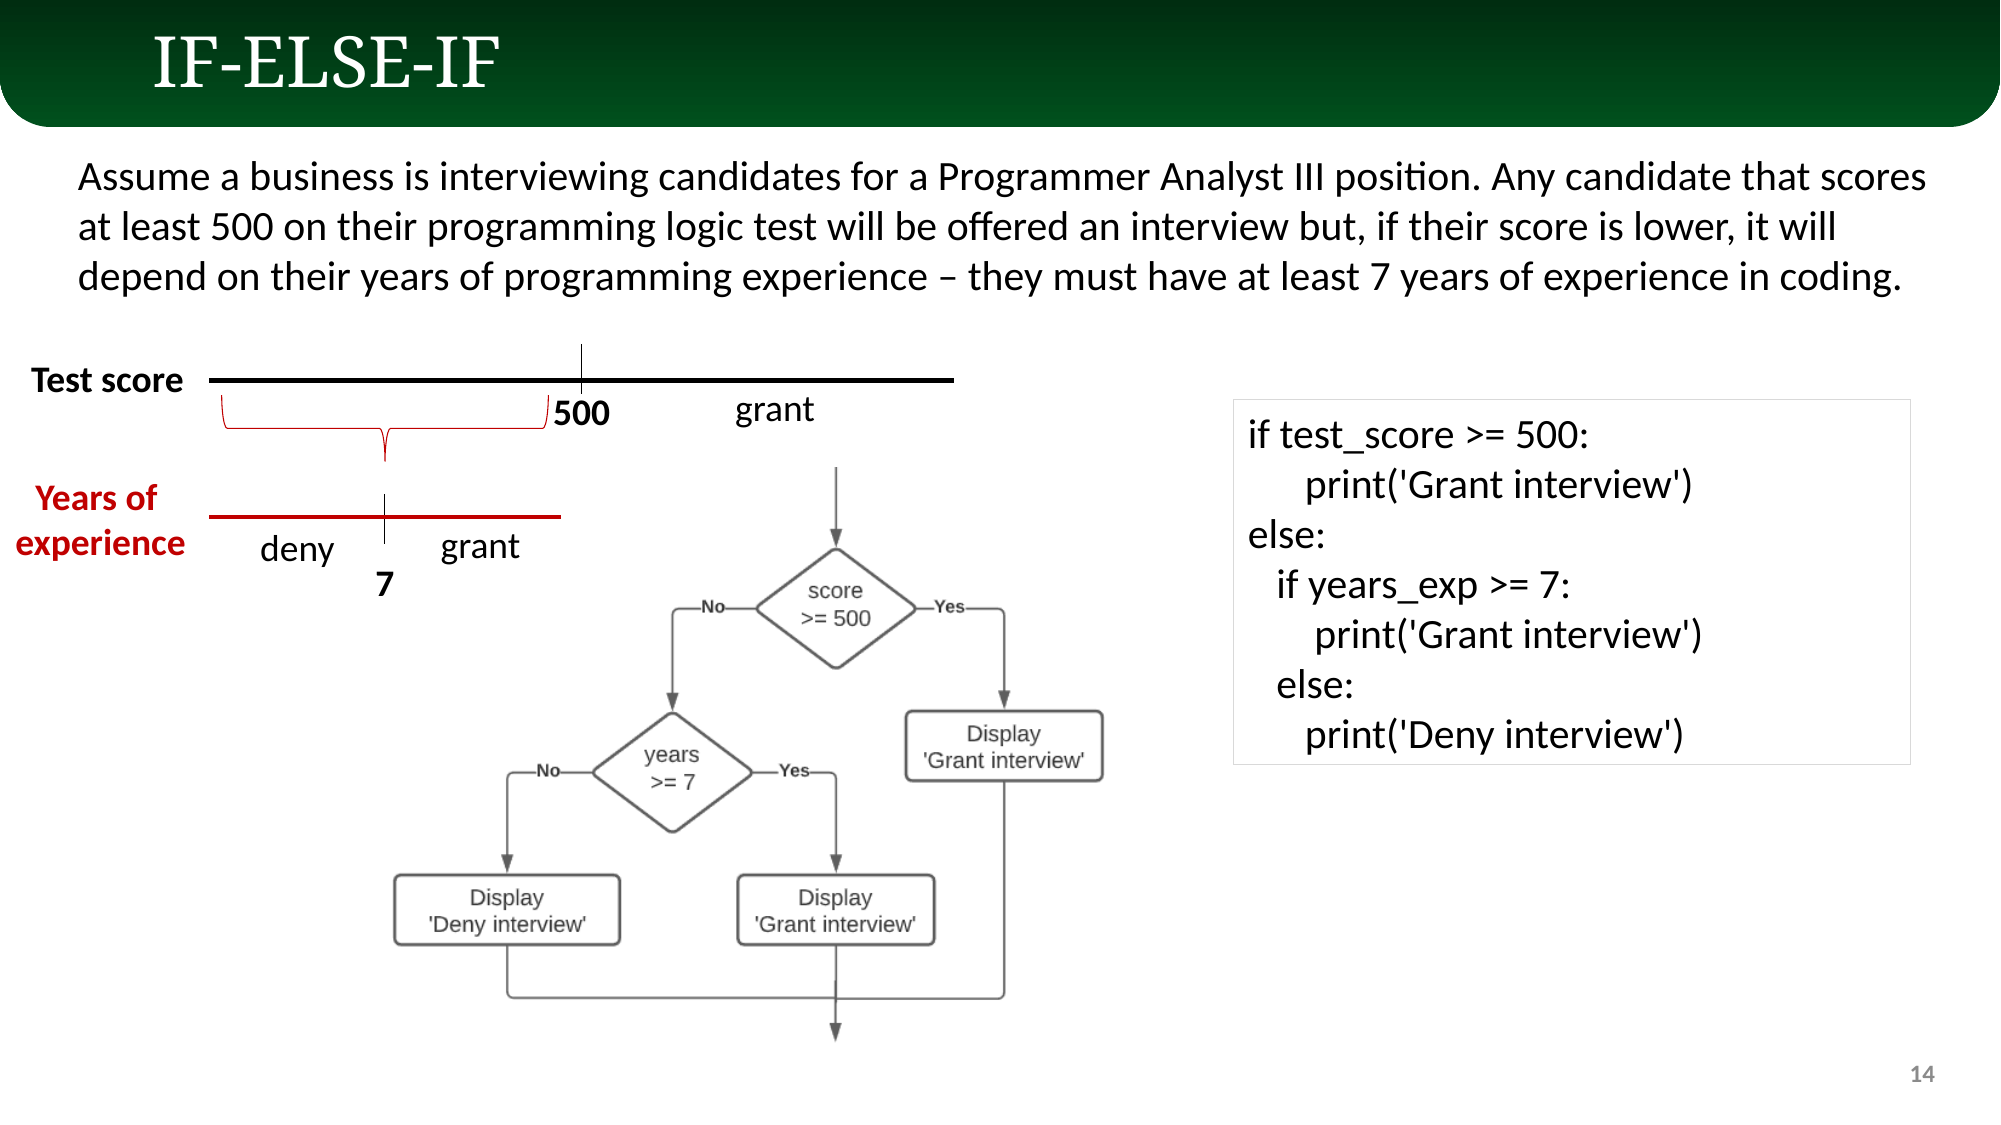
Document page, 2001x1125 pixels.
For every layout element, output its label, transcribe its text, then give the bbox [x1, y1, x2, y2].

text_box Assume a business is interviewing candidates for a Programmer Analyst III position. Any candidate that scores at least 500 on their programming logic test will be offered an interview but, if their score is lower, it will depend on their years of programming experience – they must have at least 7 years of experience in coding. [63, 141, 1977, 307]
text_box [15, 343, 955, 442]
text_box if test_score >= 500: print('Grant interview') else: if years_exp >= 7: print('Grant interview') else: print('Deny interview') [1233, 399, 1911, 765]
text_box [383, 442, 387, 462]
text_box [0, 465, 561, 613]
picture [368, 467, 1105, 1051]
slide_number 14 [1500, 1042, 1951, 1103]
title IF-ELSE-IF [137, 19, 1863, 111]
